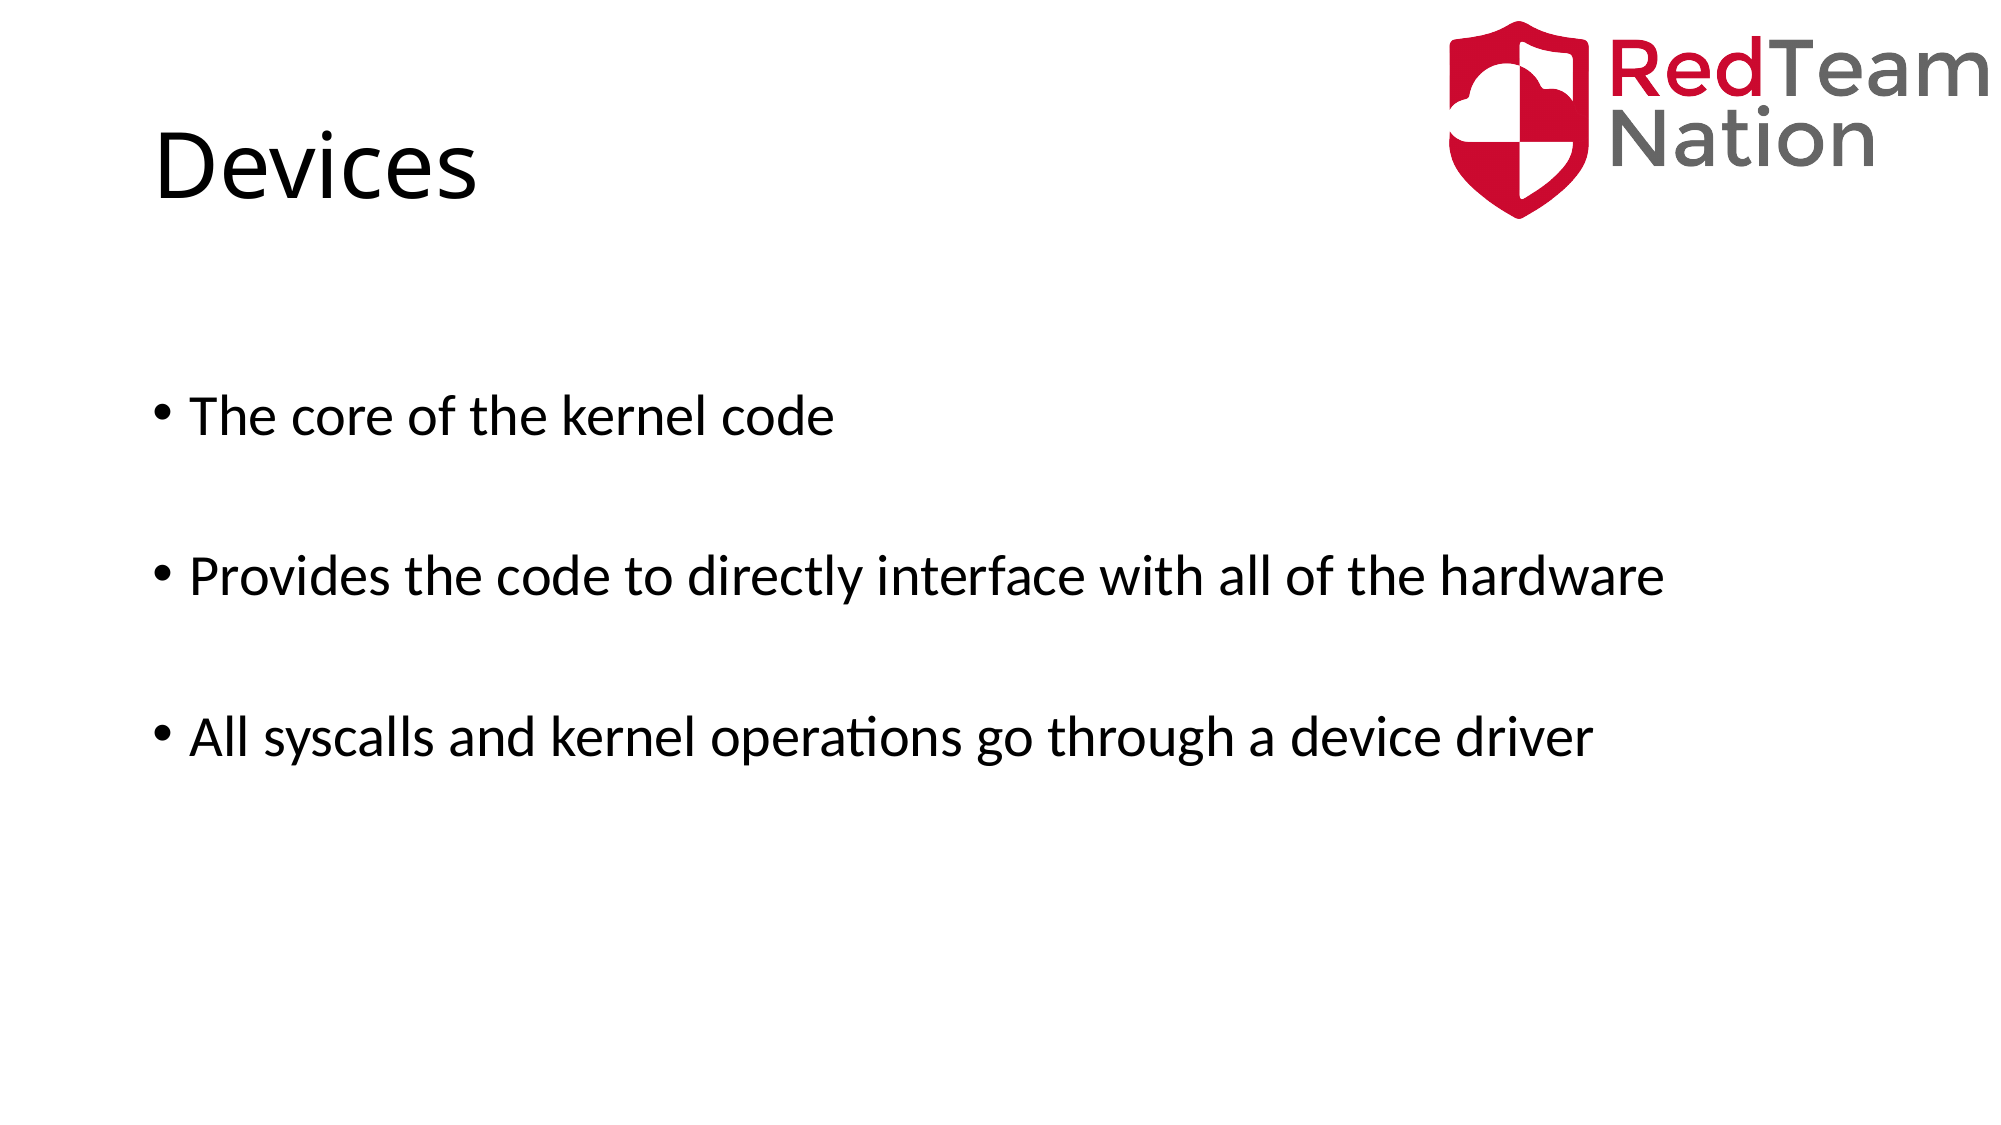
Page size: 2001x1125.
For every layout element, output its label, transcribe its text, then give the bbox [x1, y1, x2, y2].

title Devices [137, 59, 1863, 278]
list The core of the kernel code Provides the code to directly interface with all of the hardware All syscalls and kernel operations go through a device driver [137, 299, 1863, 1014]
picture [1449, 21, 1988, 220]
